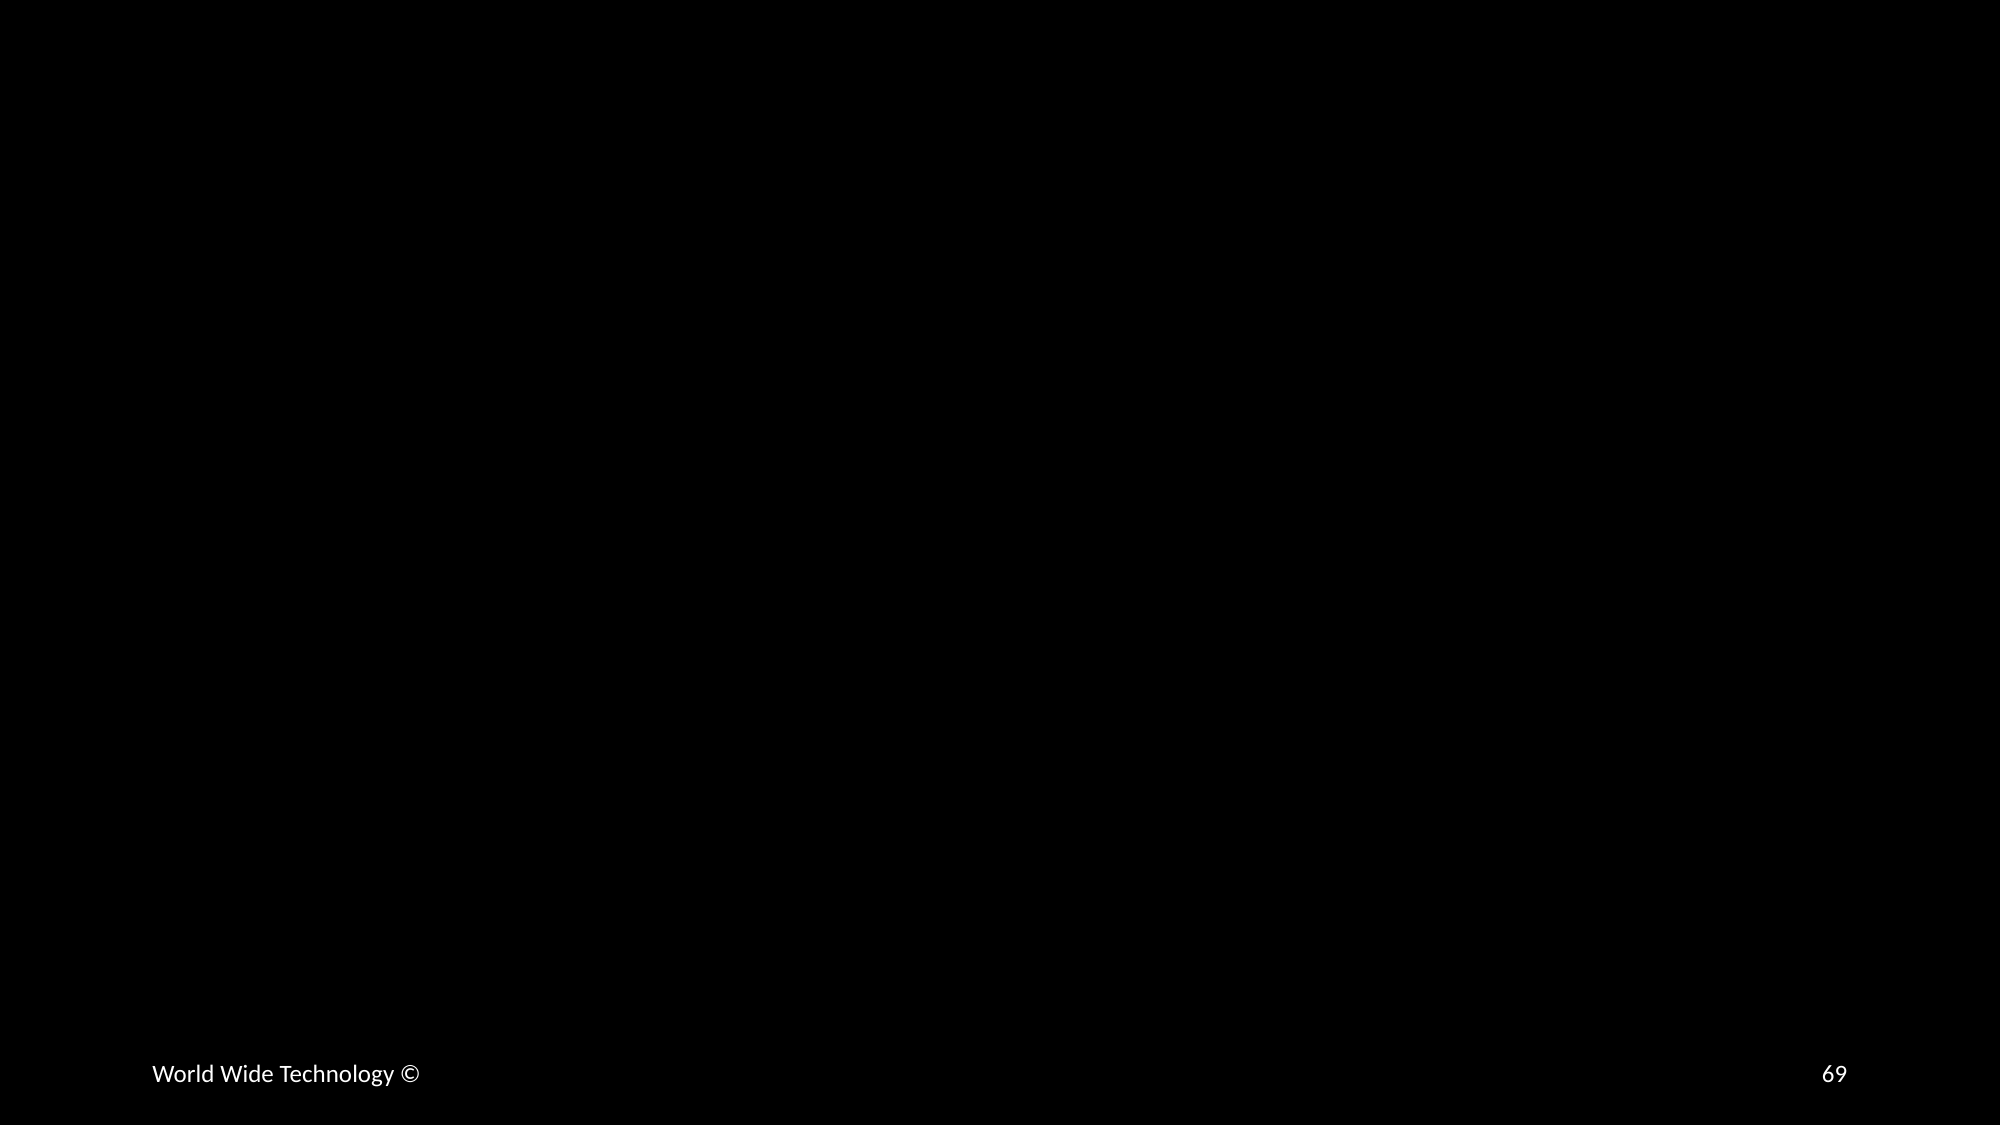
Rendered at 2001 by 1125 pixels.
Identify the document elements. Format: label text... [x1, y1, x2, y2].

slide_number 69 [1412, 1042, 1863, 1103]
slide_number World Wide Technology © [137, 1042, 588, 1103]
